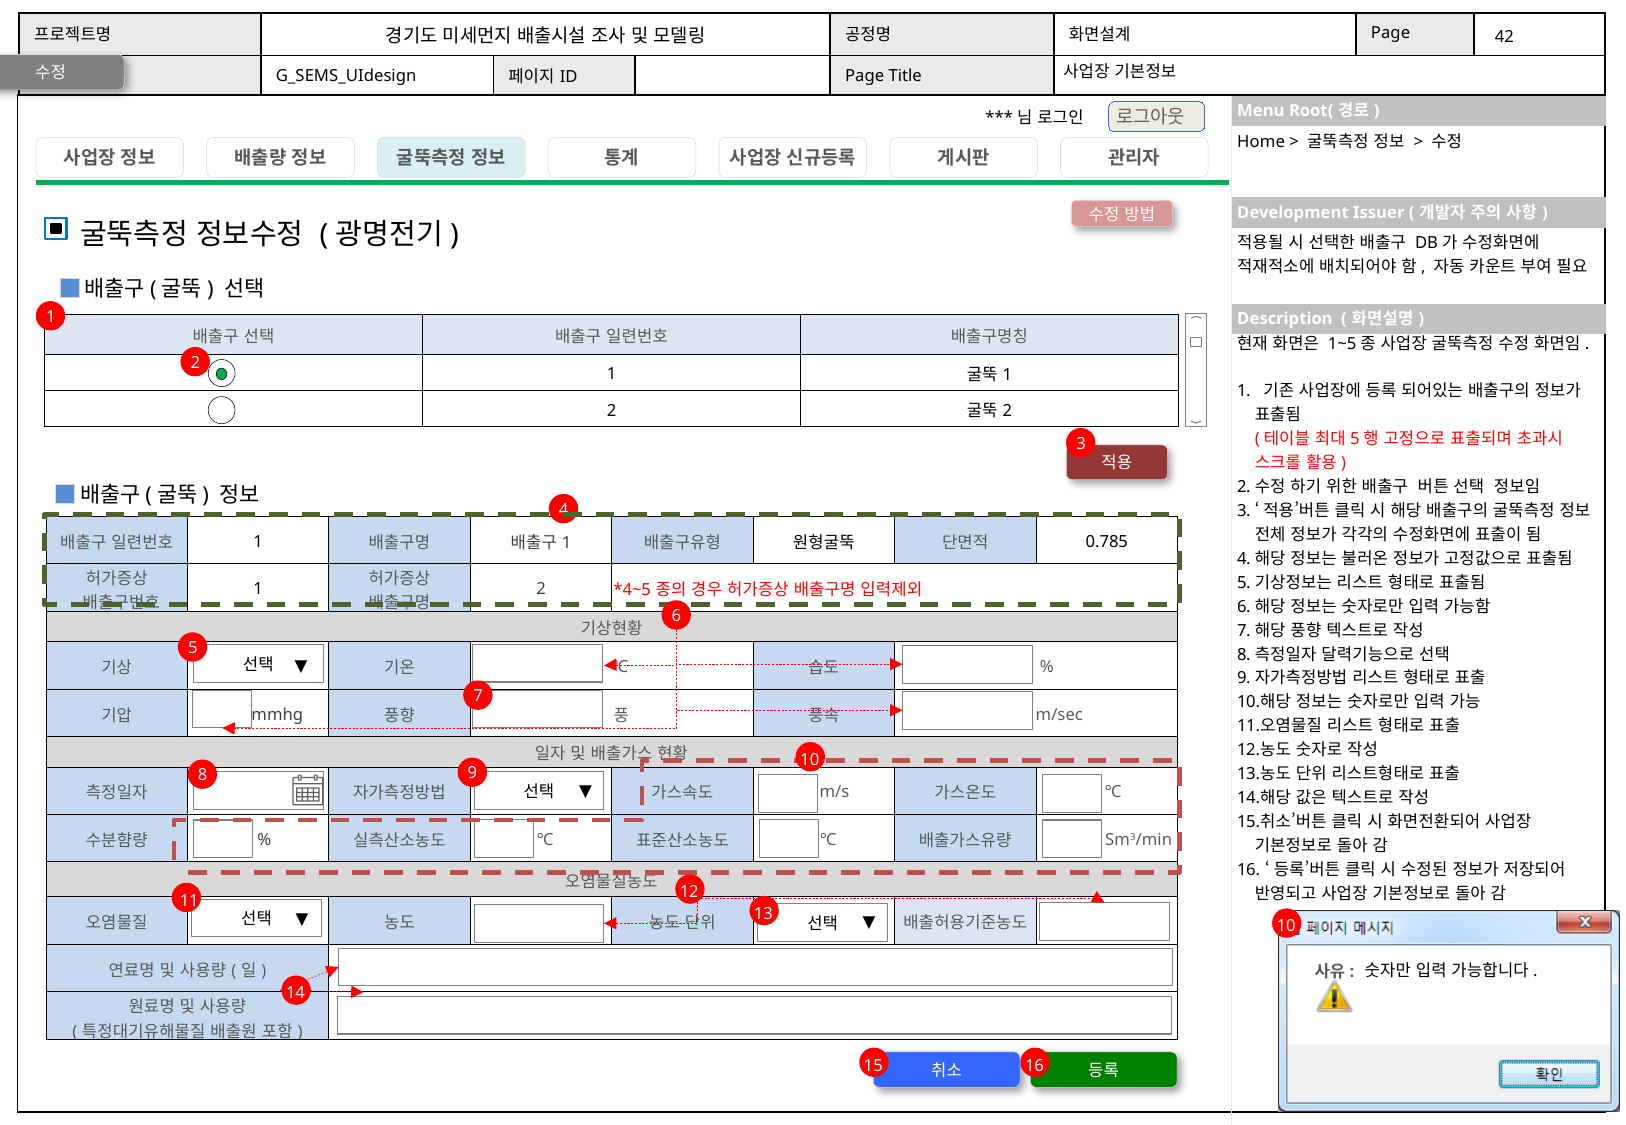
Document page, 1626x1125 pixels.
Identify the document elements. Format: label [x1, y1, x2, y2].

table_cell [423, 355, 800, 390]
text_box [1231, 120, 1604, 157]
table_cell [606, 925, 611, 944]
table_cell [1037, 897, 1177, 944]
table_header [423, 315, 800, 354]
table_cell [45, 355, 422, 390]
text_box [206, 394, 238, 426]
table_cell [895, 690, 900, 706]
table_header [801, 315, 1178, 354]
table_cell [906, 945, 1177, 991]
table_cell [329, 605, 399, 611]
text_box [191, 688, 254, 730]
text_box [44, 208, 595, 258]
table_cell [499, 612, 621, 641]
table_cell [906, 737, 1177, 760]
table_cell [188, 605, 328, 611]
table_cell [906, 690, 1177, 736]
table_cell [329, 768, 399, 814]
table_cell [499, 873, 635, 896]
table_cell [47, 642, 187, 689]
table_cell [47, 737, 399, 767]
table_cell [499, 642, 748, 689]
text_box [178, 344, 238, 389]
text_box [185, 757, 325, 812]
table_cell [666, 874, 673, 896]
table_cell [830, 642, 894, 689]
table_cell [666, 897, 753, 944]
table_cell [830, 690, 894, 736]
table_cell [47, 815, 187, 861]
table_cell [47, 945, 328, 991]
text_box [1231, 322, 1604, 942]
table_cell [423, 391, 800, 426]
table_cell [329, 815, 399, 820]
text_box [1038, 901, 1172, 943]
table_cell [499, 815, 611, 820]
table_cell [612, 815, 641, 820]
table_cell [499, 737, 748, 767]
table_cell [47, 897, 187, 944]
table_cell [47, 605, 187, 611]
picture [1278, 910, 1620, 1112]
table_cell [188, 916, 328, 944]
table_cell [47, 992, 328, 1039]
table_cell [612, 605, 662, 611]
text_box [0, 52, 127, 93]
text_box [1185, 313, 1207, 427]
table_cell [329, 945, 635, 966]
table_cell [45, 391, 422, 426]
table_header [45, 315, 422, 354]
table_cell [895, 642, 1177, 689]
text_box [169, 879, 328, 939]
table_cell [47, 612, 399, 641]
table_cell [188, 642, 328, 689]
table_cell [906, 897, 1036, 944]
table_cell [830, 612, 1177, 641]
table_cell [721, 873, 896, 896]
text_box [1069, 198, 1175, 229]
table_cell [499, 808, 611, 814]
table_cell [691, 605, 748, 611]
table_cell [801, 355, 1178, 390]
table_cell [830, 737, 896, 760]
text_box [33, 267, 325, 333]
table_cell [329, 642, 399, 689]
table_cell [188, 768, 328, 814]
table_cell [659, 612, 748, 641]
table_cell [499, 768, 611, 772]
table_cell [329, 993, 896, 1039]
text_box [43, 451, 1181, 1103]
text_box [1063, 425, 1170, 482]
table_cell [499, 690, 748, 736]
table_cell [188, 690, 231, 736]
table_cell [795, 897, 894, 903]
table_cell [234, 690, 328, 736]
table_cell [499, 605, 611, 611]
text_box [1057, 50, 1431, 87]
table_cell [906, 873, 1177, 896]
table_cell [47, 690, 187, 736]
table_cell [329, 690, 399, 736]
table_cell [612, 897, 635, 944]
table_cell [612, 768, 641, 814]
table_cell [906, 992, 1177, 1039]
table_cell [188, 815, 328, 820]
table_cell [47, 768, 187, 814]
text_box [900, 643, 1034, 685]
table_cell [801, 391, 1178, 426]
table_cell [830, 605, 1177, 611]
text_box [1231, 221, 1604, 282]
text_box [175, 630, 327, 685]
table_cell [499, 897, 611, 921]
table_cell [47, 862, 399, 896]
table_cell [329, 897, 470, 944]
